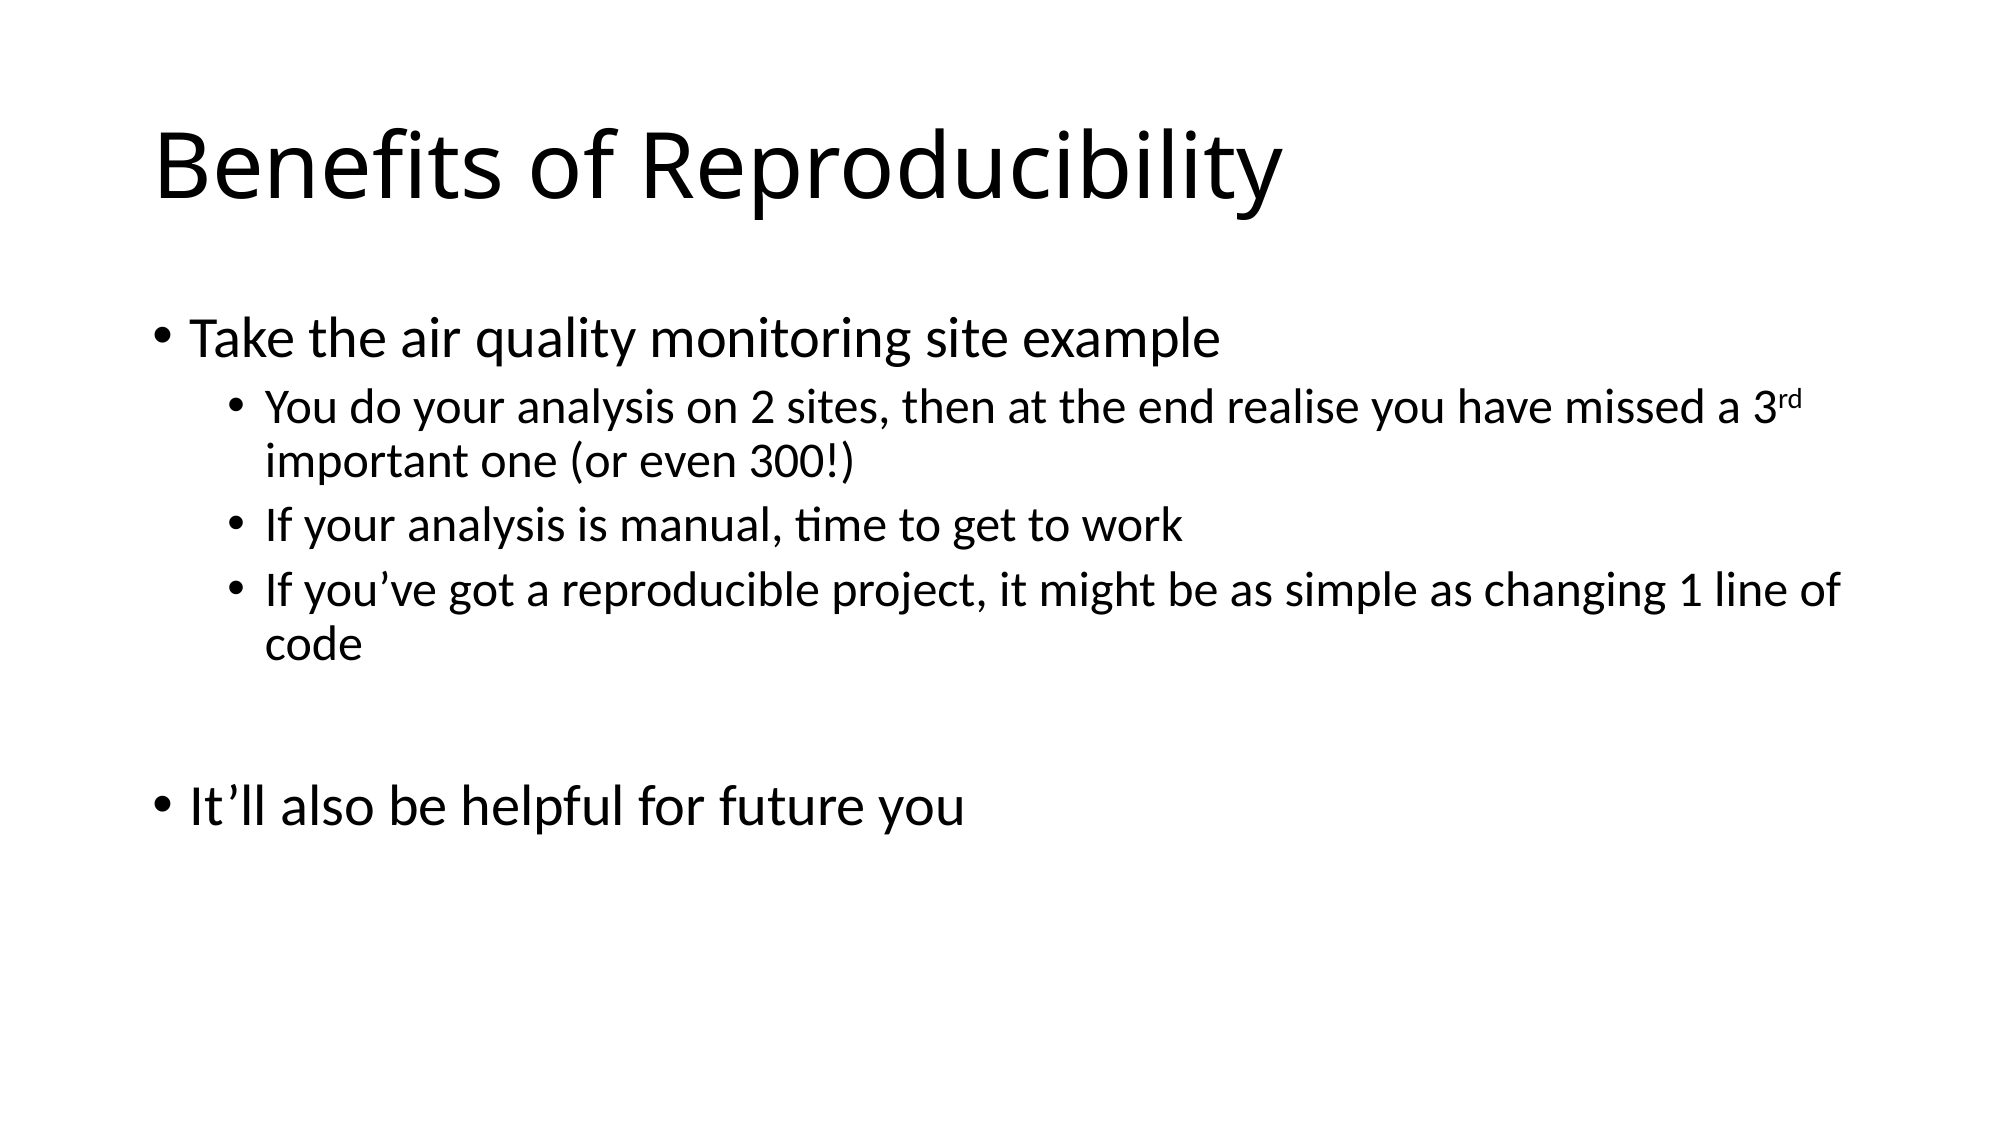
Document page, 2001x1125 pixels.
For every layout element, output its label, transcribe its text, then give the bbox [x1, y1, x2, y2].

list Take the air quality monitoring site example You do your analysis on 2 sites, then at the end realise you have missed a 3rd important one (or even 300!) If your analysis is manual, time to get to work If you’ve got a reproducible project, it might be as simple as changing 1 line of code It’ll also be helpful for future you [137, 299, 1863, 1014]
title Benefits of Reproducibility [137, 59, 1863, 278]
